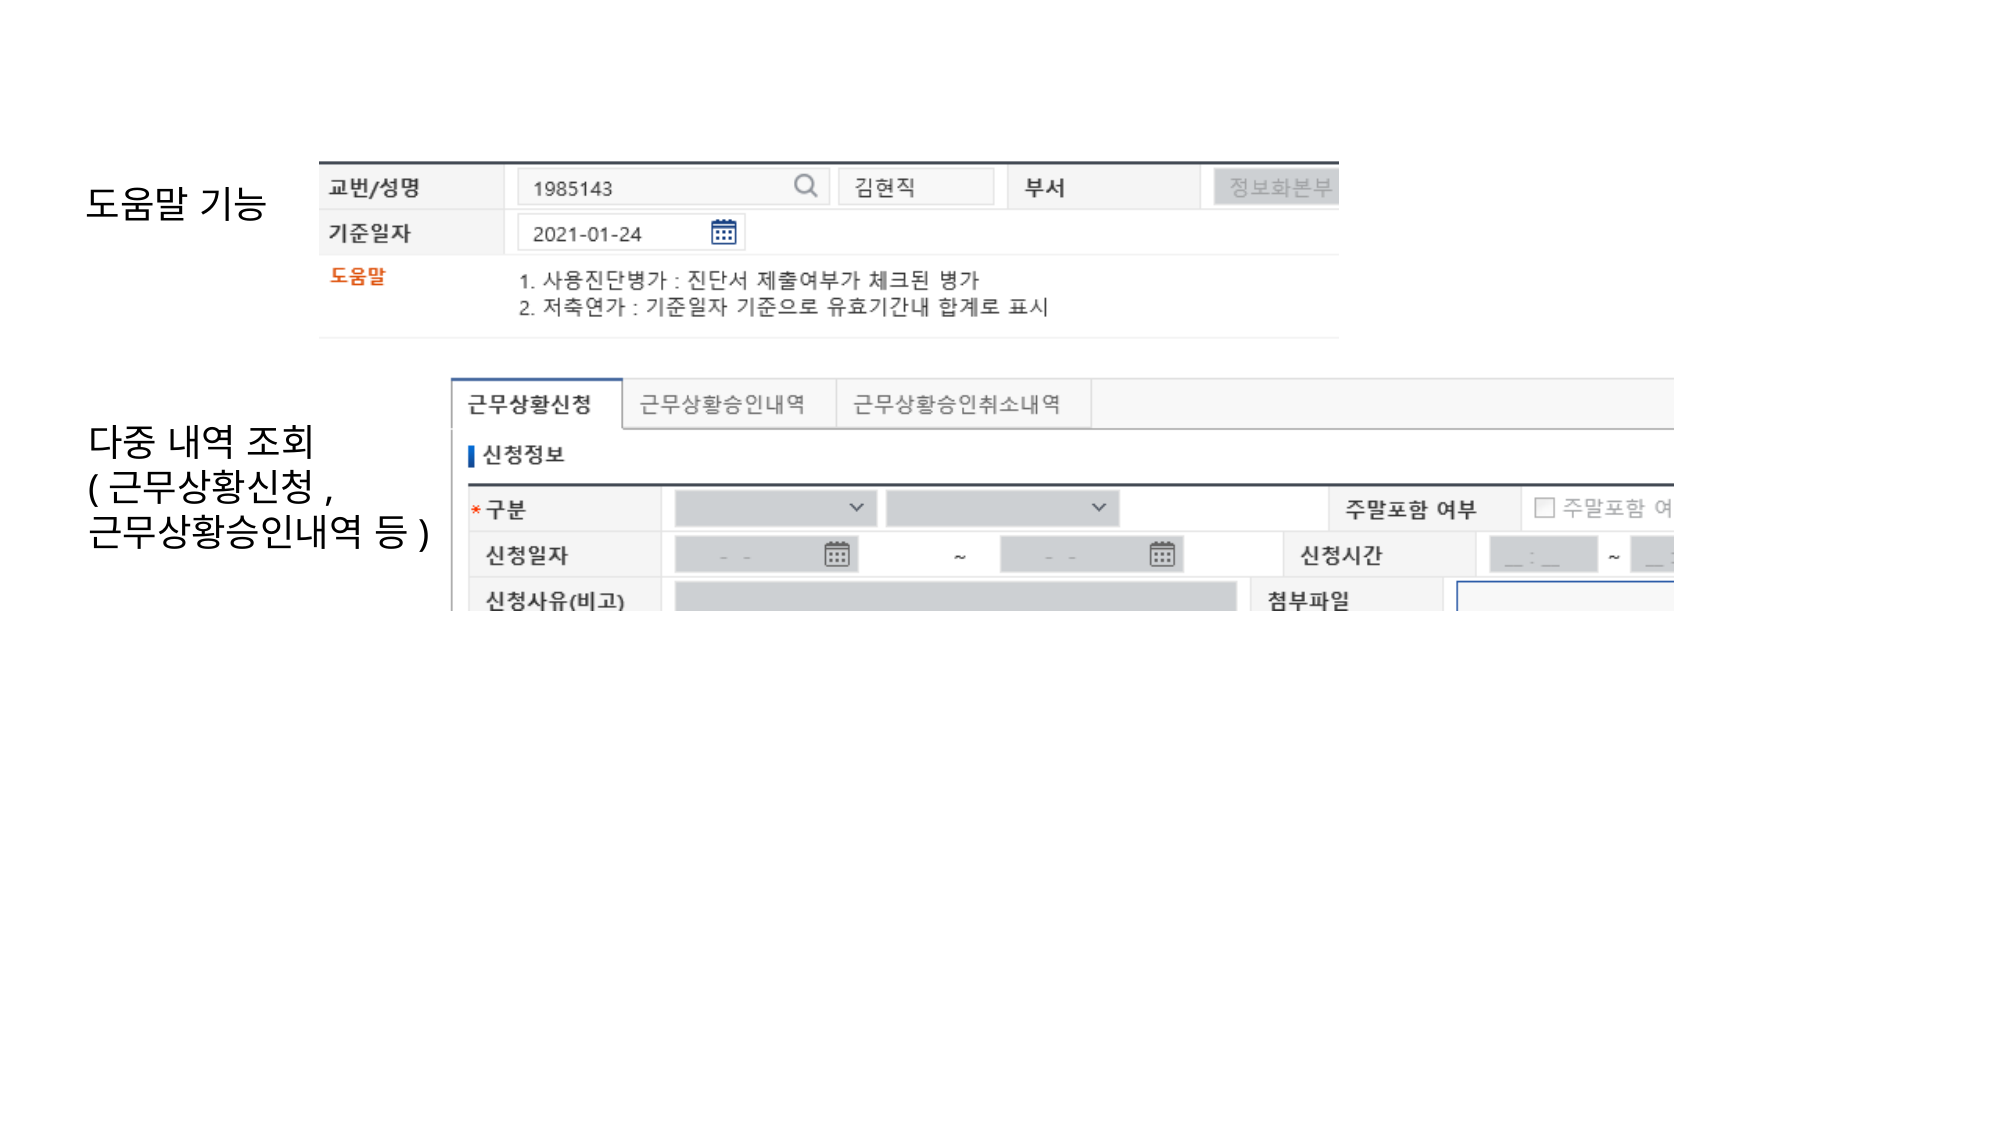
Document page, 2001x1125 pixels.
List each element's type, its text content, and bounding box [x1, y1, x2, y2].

picture [445, 364, 1674, 611]
picture [319, 160, 1339, 342]
text_box 다중 내역 조회 (근무상황신청, 근무상황승인내역 등) [73, 411, 445, 562]
text_box 도움말 기능 [70, 173, 284, 234]
